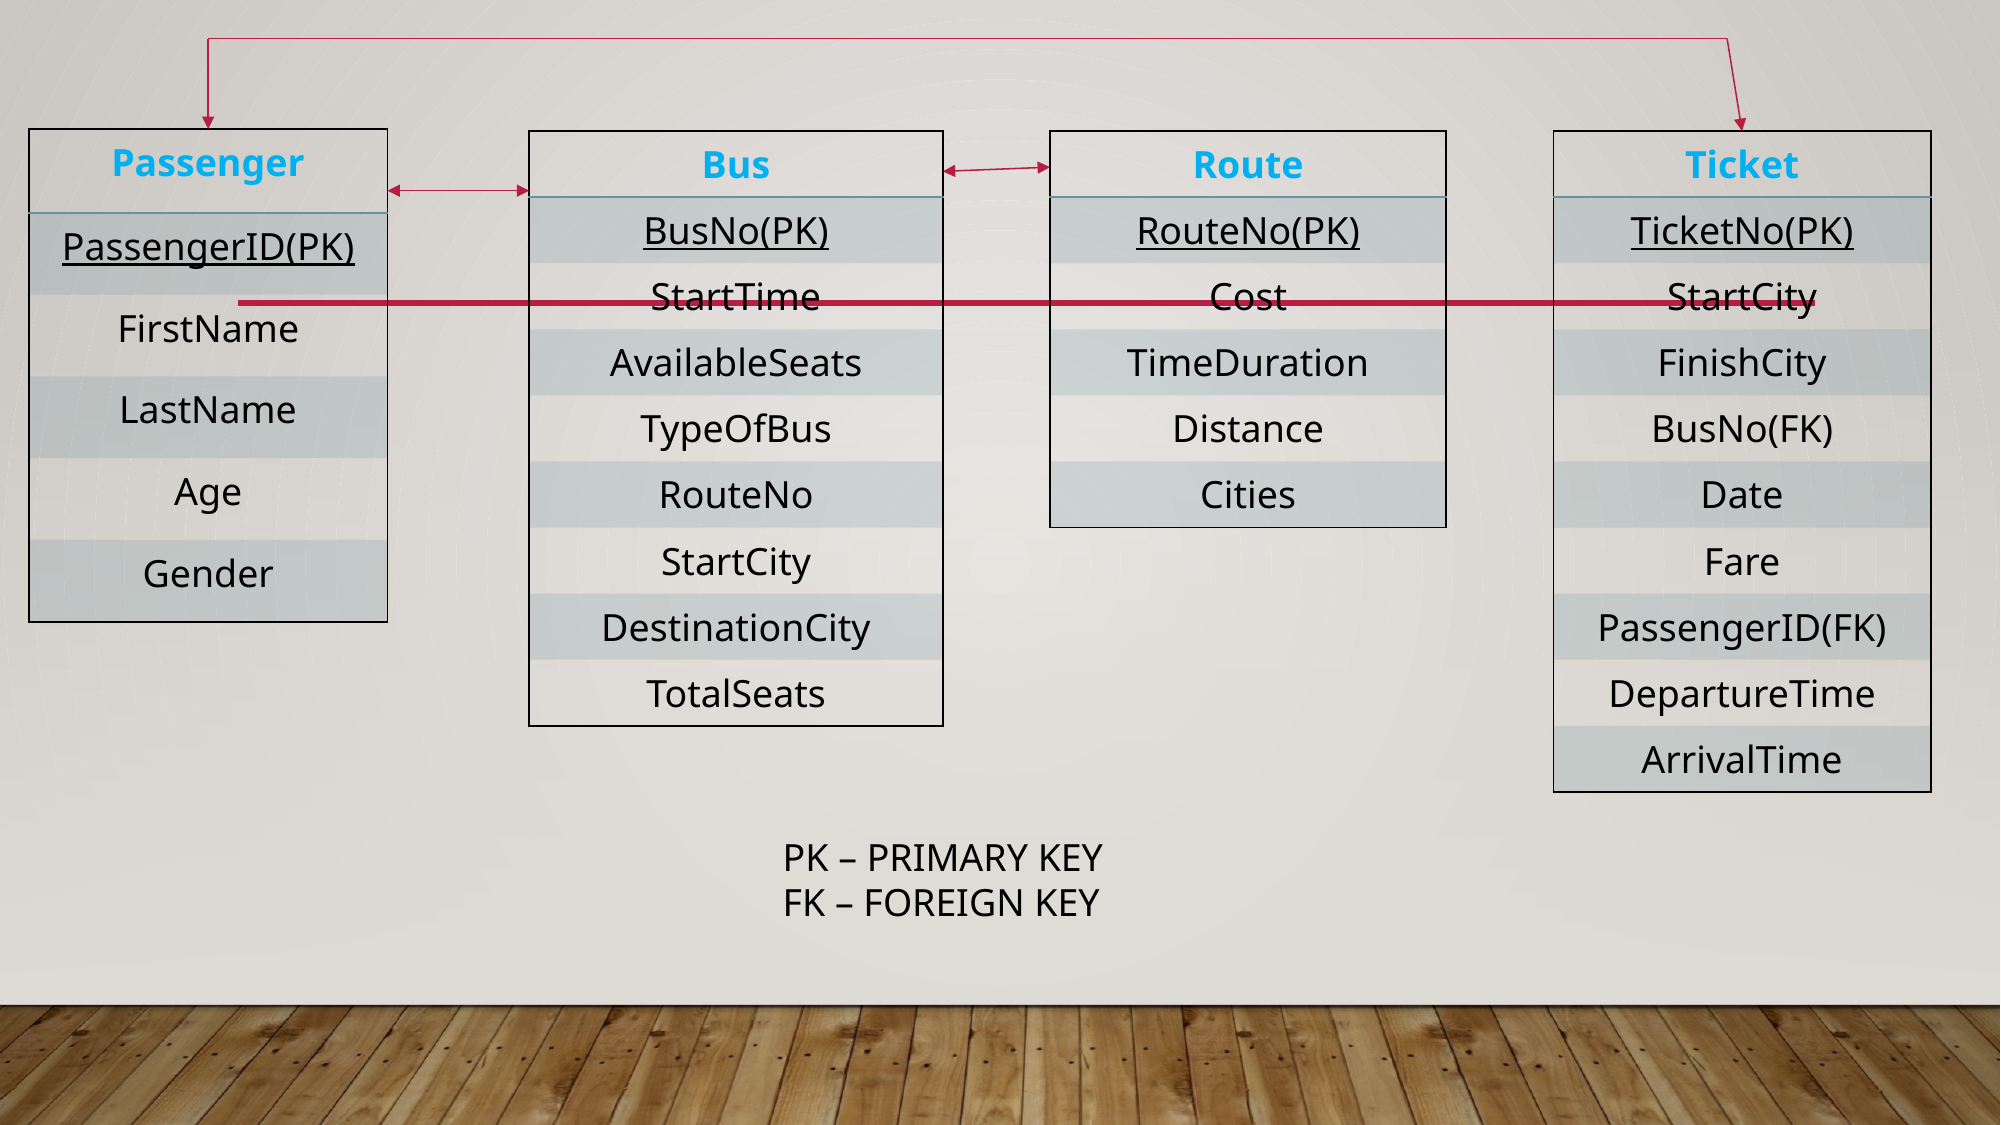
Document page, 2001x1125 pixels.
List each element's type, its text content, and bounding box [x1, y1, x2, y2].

table_cell Cost [1051, 263, 1445, 329]
table_cell LastName [30, 376, 387, 458]
table_cell FinishCity [1554, 329, 1930, 395]
table_cell TotalSeats [530, 660, 942, 725]
table_cell PassengerID(FK) [1554, 594, 1930, 660]
table_header Ticket [1554, 132, 1930, 196]
table_cell AvailableSeats [530, 329, 942, 395]
table_cell FirstName [30, 295, 387, 376]
picture [0, 1005, 2000, 1125]
table_cell TimeDuration [1051, 329, 1445, 395]
table_header Bus [530, 132, 942, 196]
table_cell BusNo(PK) [530, 198, 942, 263]
table_cell StartTime [530, 263, 942, 329]
table_cell Fare [1554, 528, 1930, 594]
table_cell DepartureTime [1554, 660, 1930, 726]
table_header Route [1051, 132, 1445, 196]
table_cell StartCity [530, 528, 942, 594]
table_cell StartCity [1554, 263, 1930, 329]
text_box PK – PRIMARY KEY FK – FOREIGN KEY [767, 826, 1118, 931]
table_cell BusNo(FK) [1554, 395, 1930, 461]
table_cell TicketNo(PK) [1554, 198, 1930, 263]
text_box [942, 166, 1051, 172]
table_cell ArrivalTime [1554, 726, 1930, 791]
table_cell Distance [1051, 395, 1445, 461]
table_cell RouteNo(PK) [1051, 198, 1445, 263]
table_cell Gender [30, 540, 387, 621]
table_cell Cities [1051, 461, 1445, 527]
table_cell DestinationCity [530, 594, 942, 660]
table_cell PassengerID(PK) [30, 214, 387, 295]
table_cell RouteNo [530, 461, 942, 528]
table_header Passenger [30, 130, 387, 212]
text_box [1726, 38, 1743, 132]
table_cell Age [30, 458, 387, 540]
table_cell TypeOfBus [530, 395, 942, 461]
table_cell Date [1554, 461, 1930, 528]
